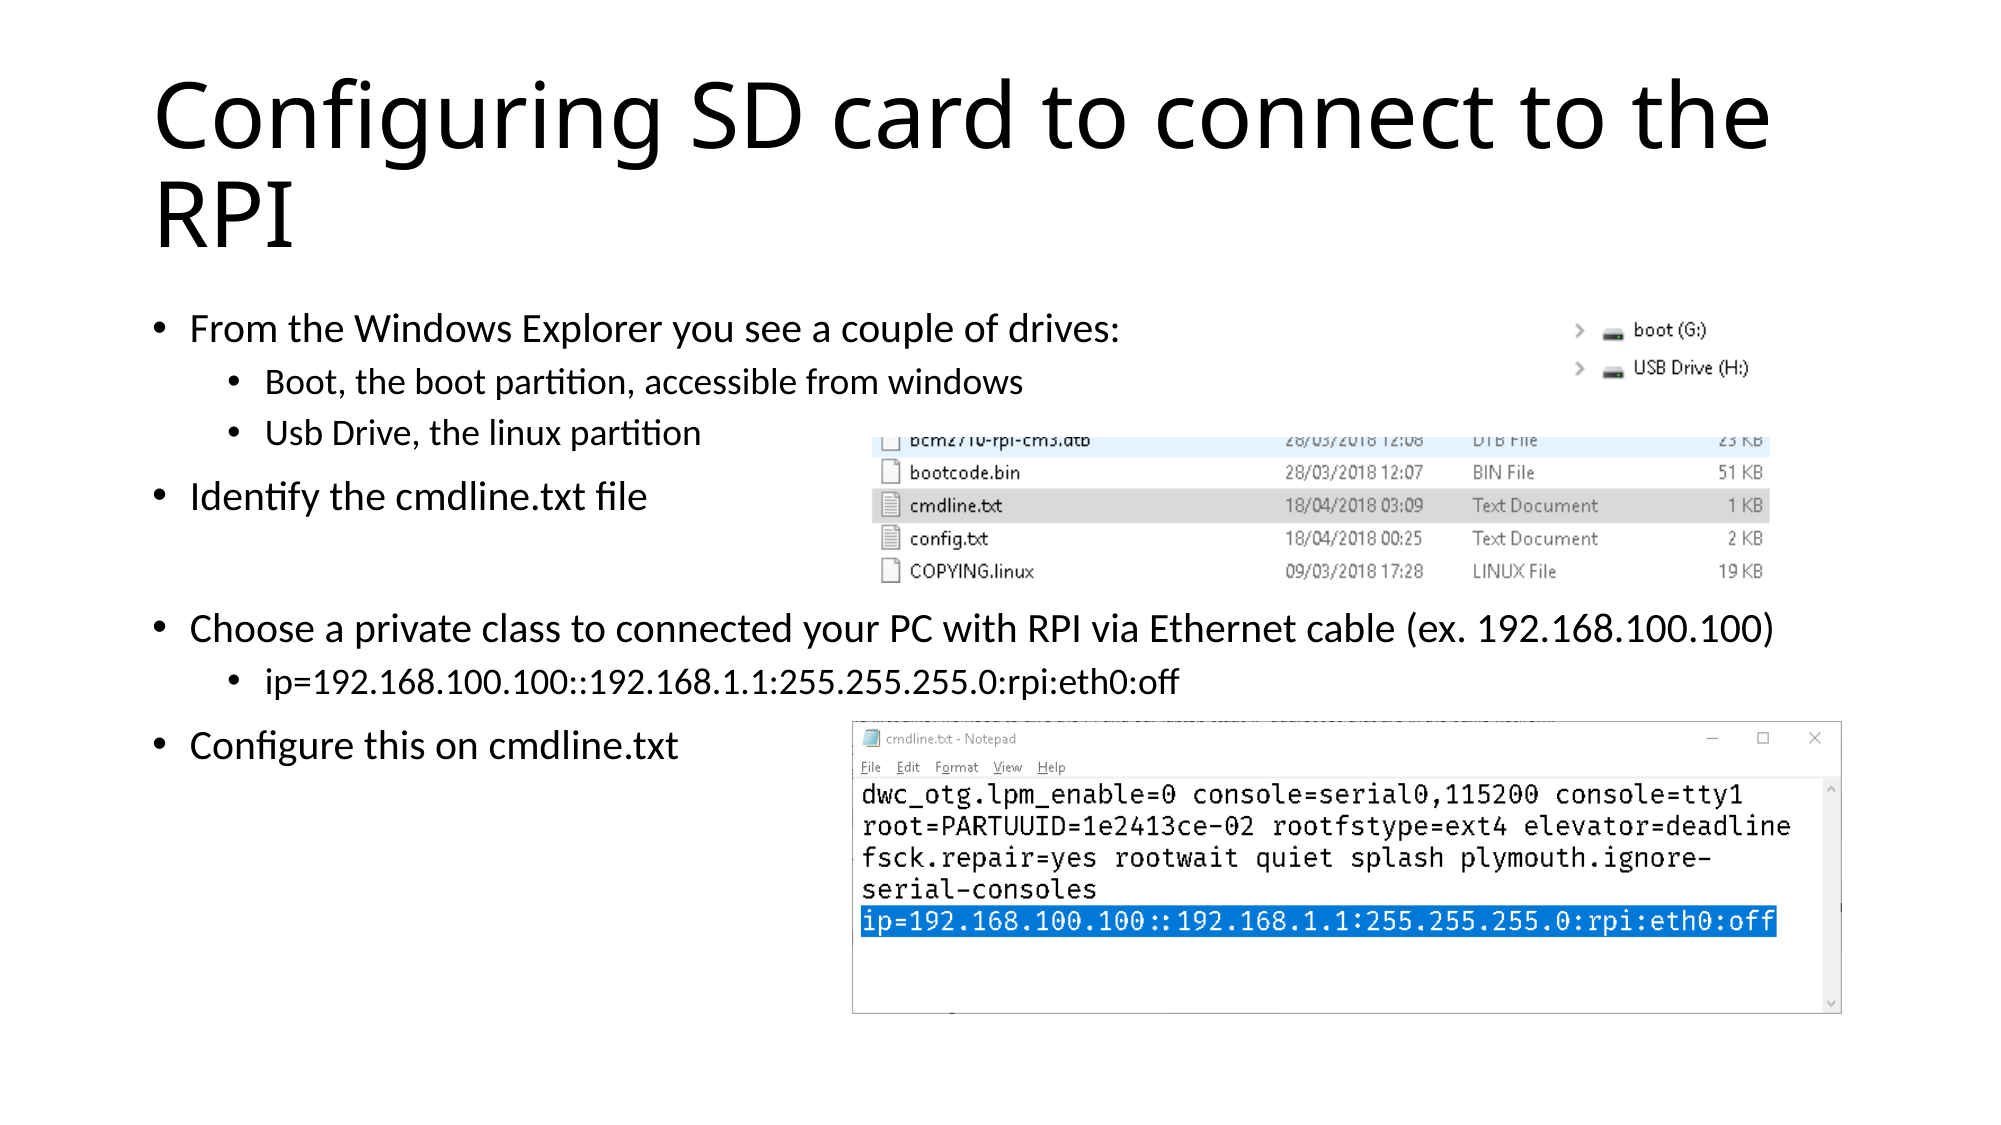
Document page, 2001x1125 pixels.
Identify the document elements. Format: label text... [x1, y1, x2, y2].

list From the Windows Explorer you see a couple of drives: Boot, the boot partition, accessible from windows Usb Drive, the linux partition Identify the cmdline.txt file Choose a private class to connected your PC with RPI via Ethernet cable (ex. 192.168.100.100) ip=192.168.100.100::192.168.1.1:255.255.255.0:rpi:eth0:off Configure this on cmdline.txt [137, 299, 1863, 1014]
title Configuring SD card to connect to the RPI [137, 59, 1863, 278]
picture [1554, 316, 1842, 384]
picture [852, 437, 1842, 583]
picture [852, 721, 1842, 1014]
